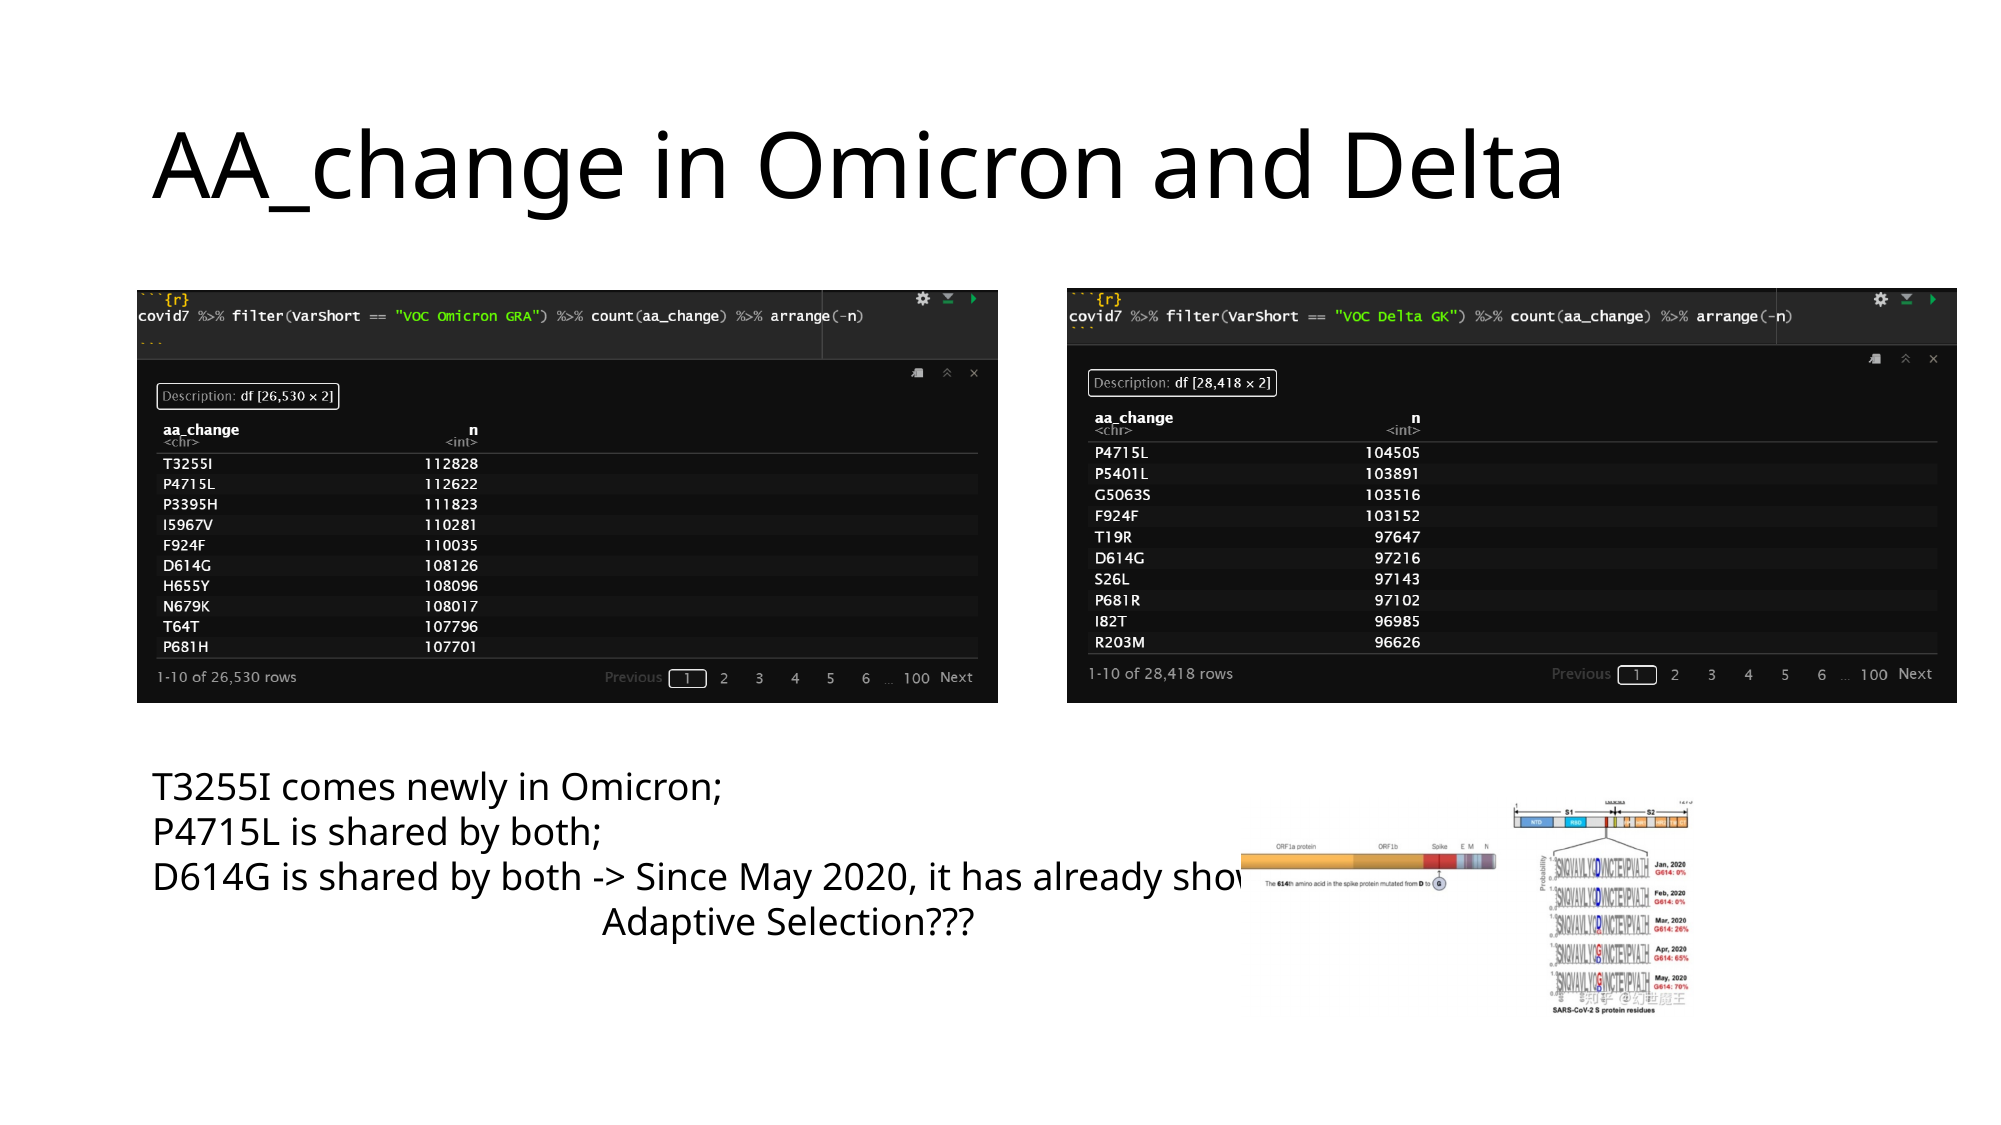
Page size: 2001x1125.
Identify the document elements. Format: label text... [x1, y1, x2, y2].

title AA_change in Omicron and Delta [137, 59, 1863, 278]
picture [137, 290, 998, 704]
picture [1241, 797, 1694, 1017]
picture [1067, 288, 1957, 703]
text_box T3255I comes newly in Omicron; P4715L is shared by both; D614G is shared by both -> Since May 2020, it has already shown Adaptive Selection??? [137, 755, 1941, 951]
